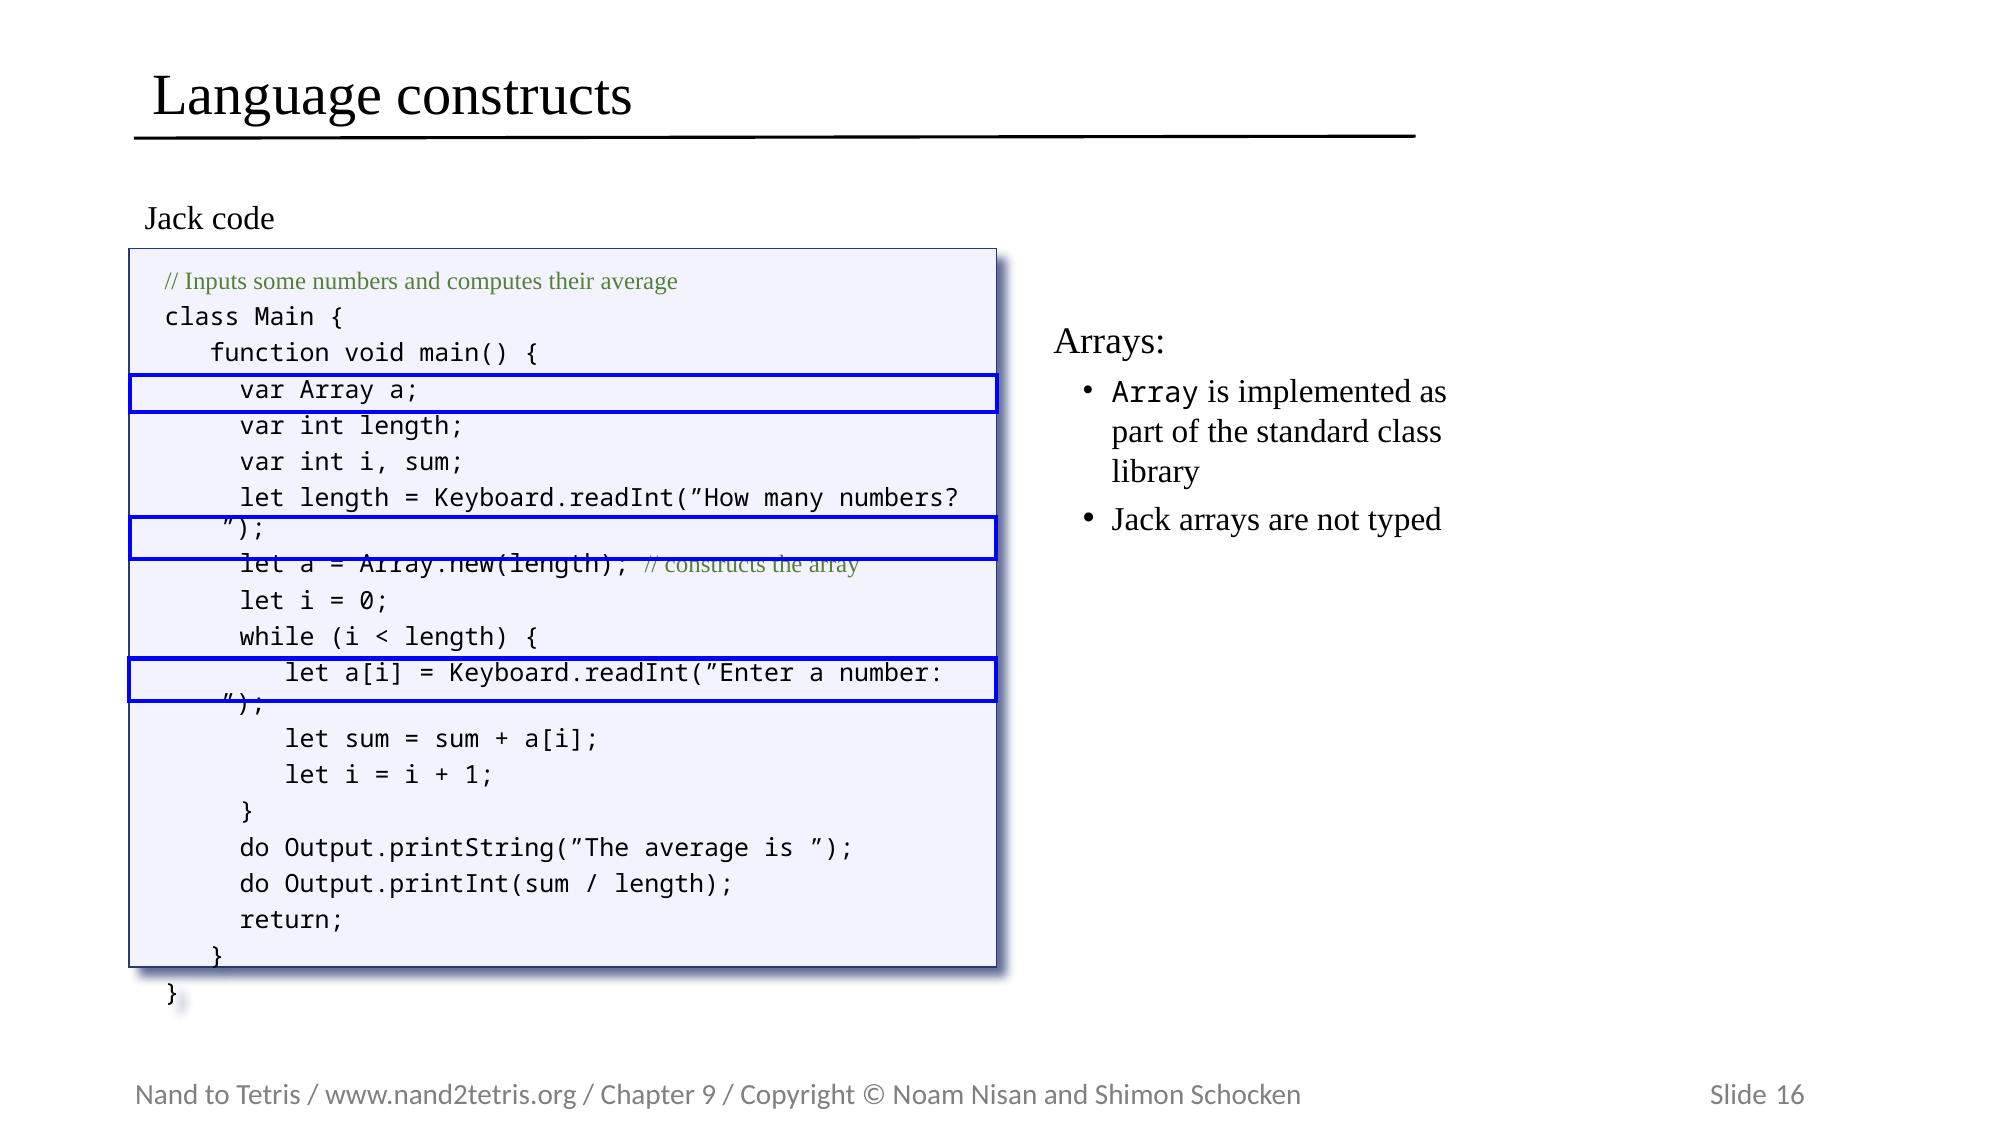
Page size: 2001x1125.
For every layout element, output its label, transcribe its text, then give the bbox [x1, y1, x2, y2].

title Language constructs [137, 48, 1417, 144]
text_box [129, 374, 997, 701]
text_box // Inputs some numbers and computes their average class Main { function void main() { var Array a; var int length; var int i, sum; let length = Keyboard.readInt(”How many numbers? ”); let a = Array.new(length); // constructs the array let i = 0; while (i < length) { let a[i] = Keyboard.readInt(”Enter a number: ”); let sum = sum + a[i]; let i = i + 1; } do Output.printString(”The average is ”); do Output.printInt(sum / length); return; } } [129, 703, 997, 967]
text_box Jack code [129, 188, 407, 251]
text_box Arrays: Array is implemented as part of the standard class library Jack arrays are not typed [1038, 229, 1496, 545]
text_box // Inputs some numbers and computes their average class Main { function void main() { var Array a; var int length; var int i, sum; let length = Keyboard.readInt(”How many numbers? ”); let a = Array.new(length); // constructs the array let i = 0; while (i < length) { let a[i] = Keyboard.readInt(”Enter a number: ”); let sum = sum + a[i]; let i = i + 1; } do Output.printString(”The average is ”); do Output.printInt(sum / length); return; } } [129, 248, 997, 373]
